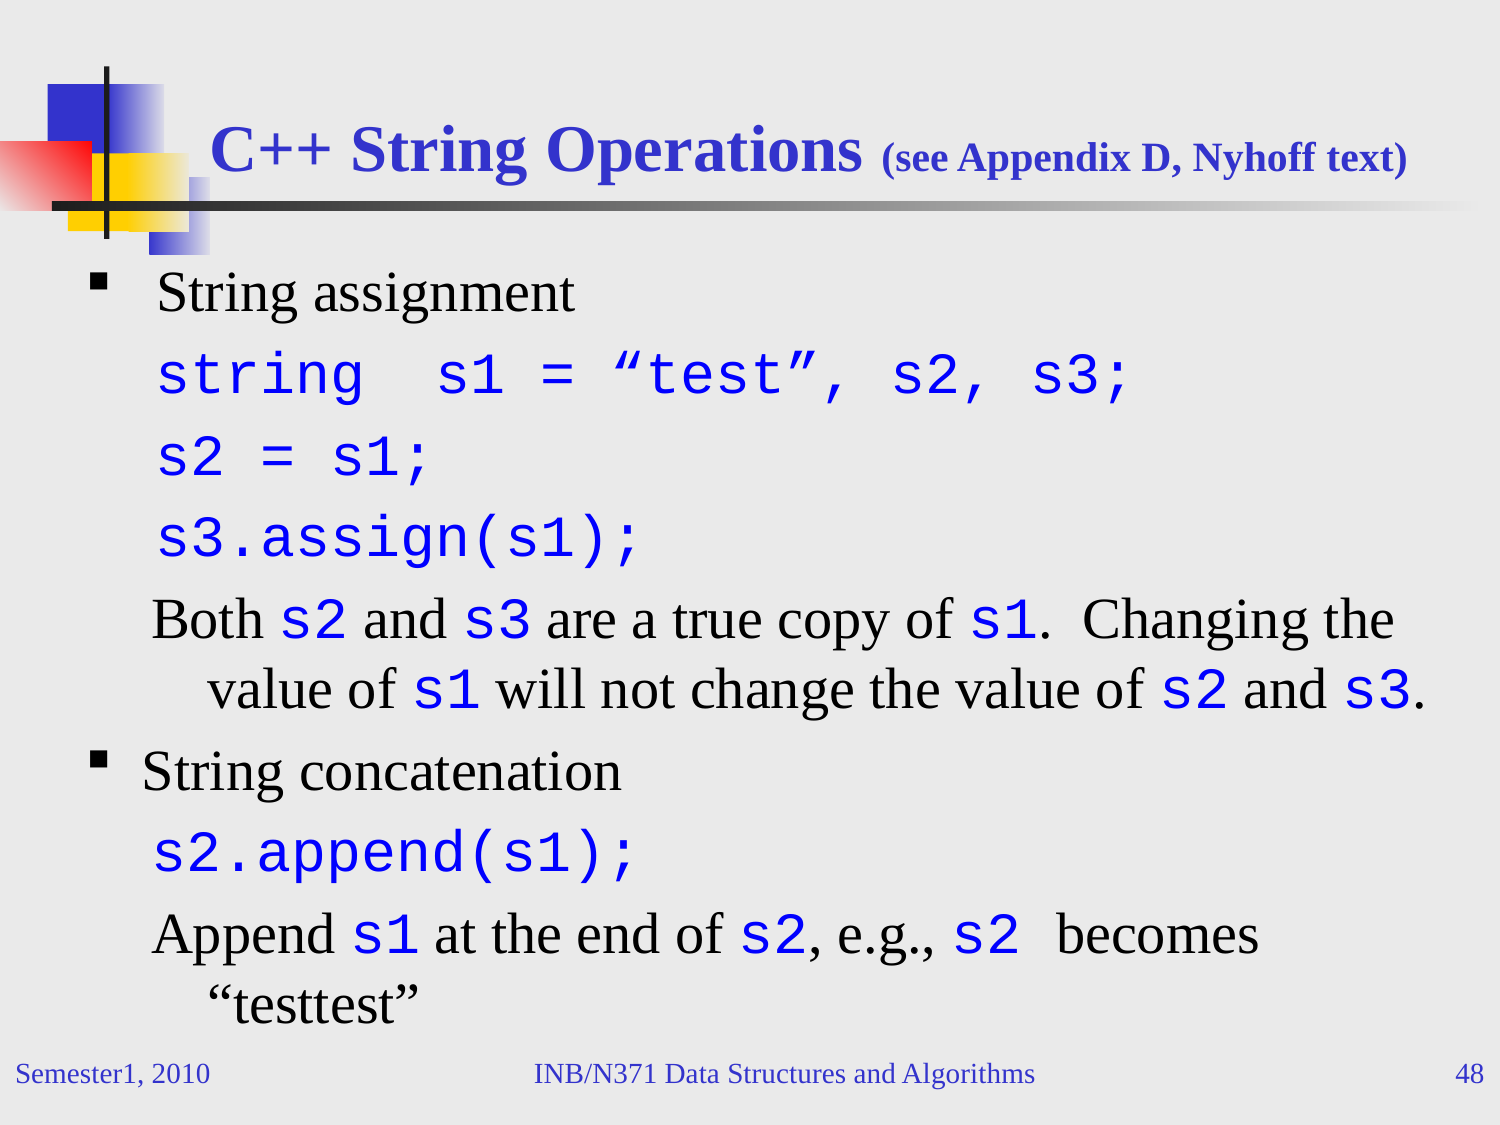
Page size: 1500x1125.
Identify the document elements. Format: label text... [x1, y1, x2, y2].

footer INB/N371 Data Structures and Algorithms [456, 1046, 1114, 1125]
slide_number 48 [1149, 1046, 1500, 1125]
list String assignment string s1 = “test”, s2, s3; s2 = s1; s3.assign(s1); Both s2 and s3 are a true copy of s1. Changing the value of s1 will not change the value of s2 and s3. String concatenation s2.append(s1); Append s1 at the end of s2, e.g., s2 becomes “testtest” [70, 245, 1500, 1125]
slide_number Semester1, 2010 [0, 1046, 351, 1125]
title C++ String Operations (see Appendix D, Nyhoff text) [194, 30, 1454, 193]
